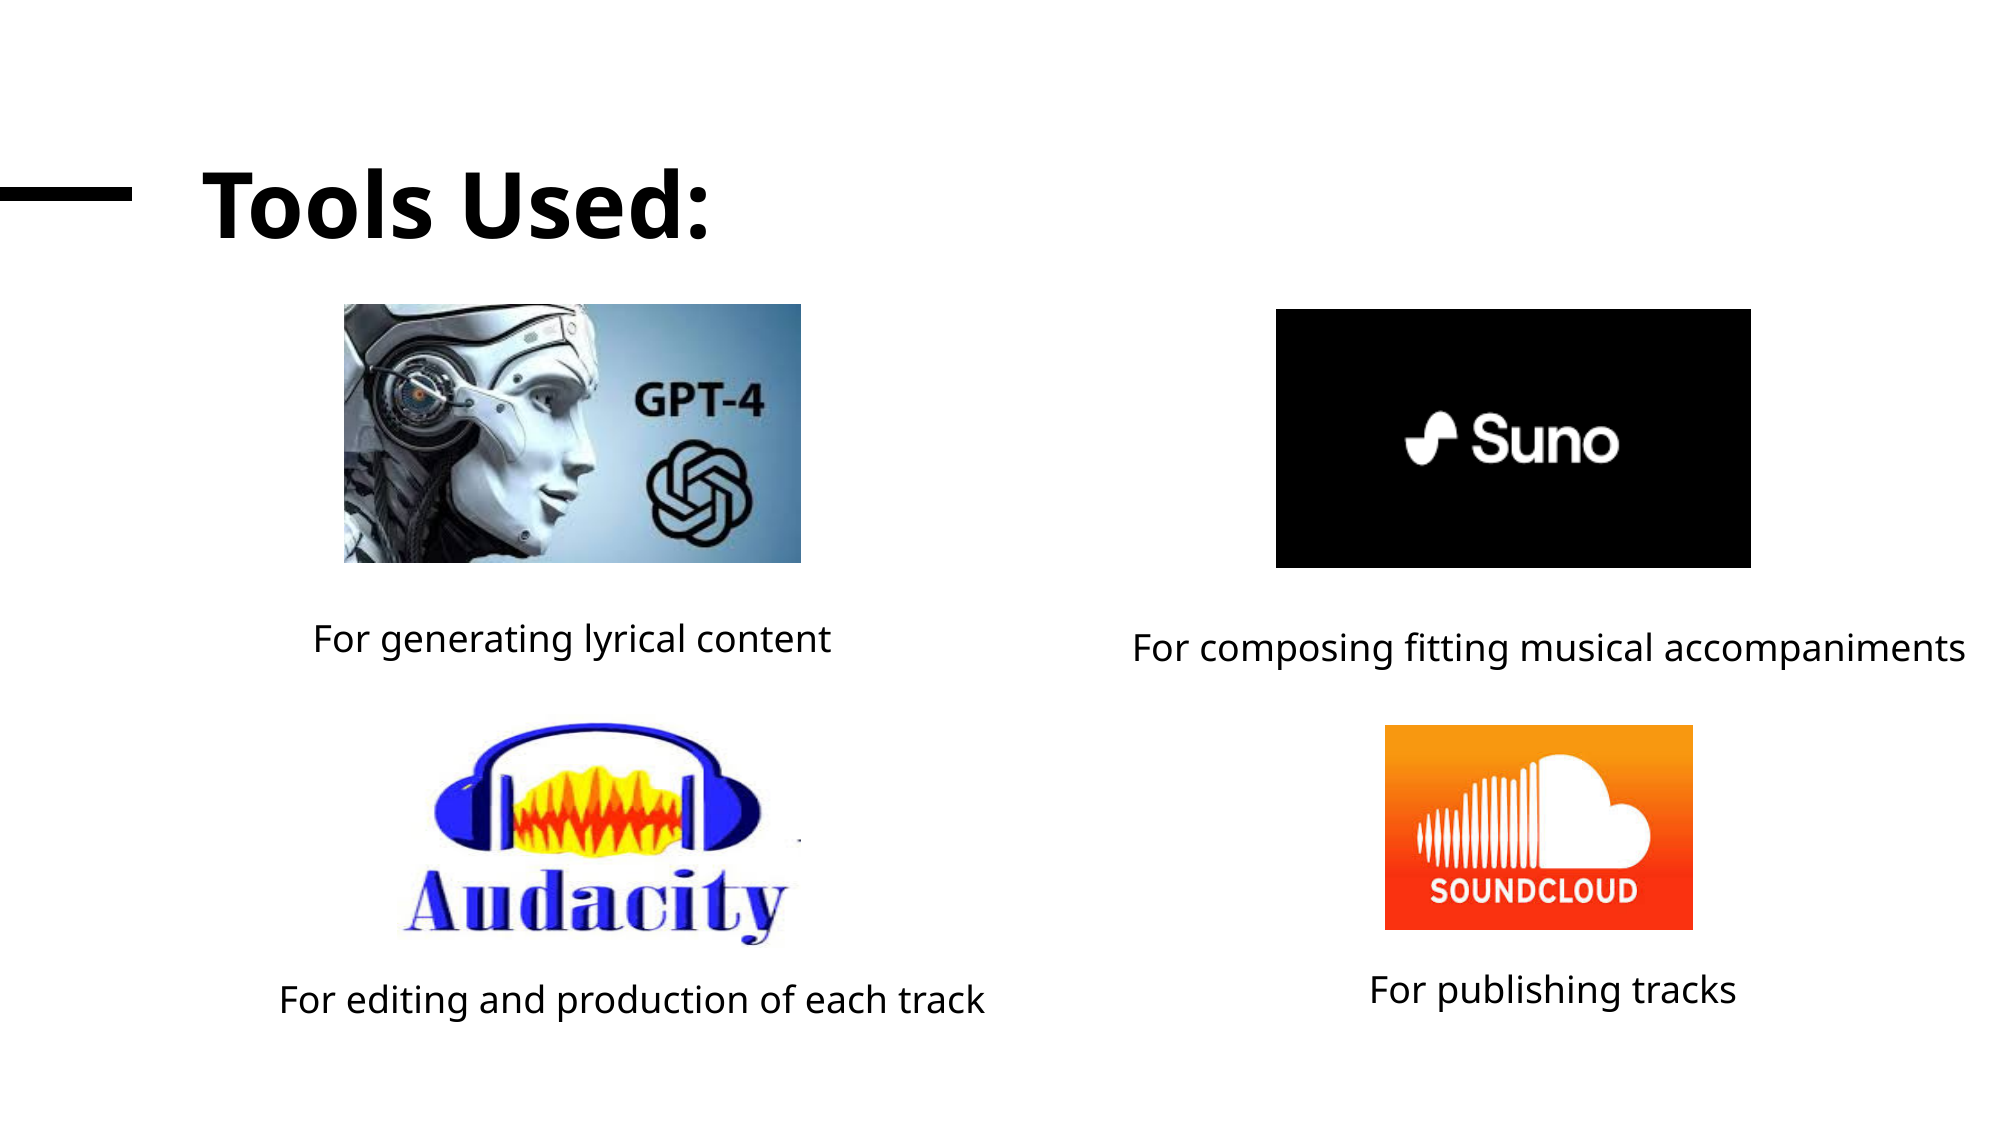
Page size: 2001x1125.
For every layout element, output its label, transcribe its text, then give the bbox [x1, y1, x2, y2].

picture [1385, 725, 1693, 930]
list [344, 304, 801, 563]
text_box For composing fitting musical accompaniments [1117, 616, 1982, 676]
text_box For generating lyrical content [297, 608, 847, 668]
text_box For editing and production of each track [263, 968, 1001, 1029]
text_box For publishing tracks [1354, 959, 1849, 1019]
picture [1275, 309, 1751, 568]
picture [397, 714, 801, 948]
title Tools Used: [186, 156, 1814, 369]
